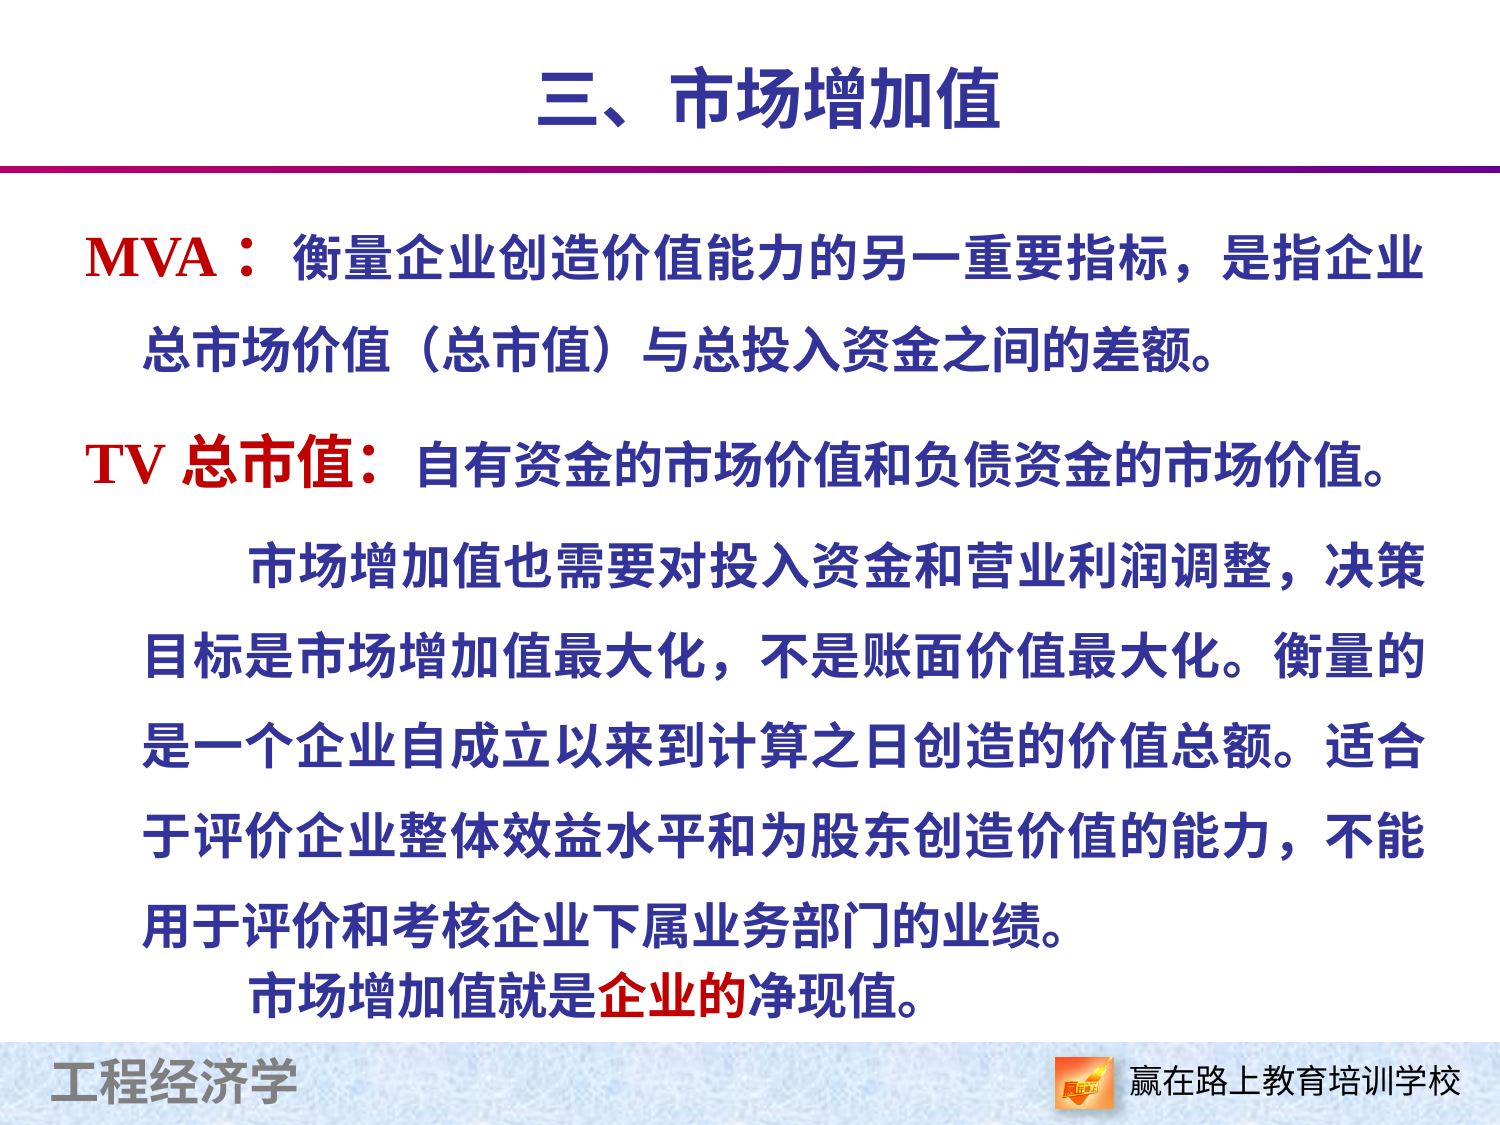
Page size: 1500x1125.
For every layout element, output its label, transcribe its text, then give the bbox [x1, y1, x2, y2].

picture [0, 1042, 1500, 1125]
title 三、市场增加值 [93, 34, 1444, 160]
list MVA：衡量企业创造价值能力的另一重要指标，是指企业总市场价值（总市值）与总投入资金之间的差额。 TV总市值：自有资金的市场价值和负债资金的市场价值。 市场增加值也需要对投入资金和营业利润调整，决策目标是市场增加值最大化，不是账面价值最大化。衡量的是一个企业自成立以来到计算之日创造的价值总额。适合于评价企业整体效益水平和为股东创造价值的能力，不能用于评价和考核企业下属业务部门的业绩。 市场增加值就是企业的净现值。 [70, 175, 1442, 1036]
